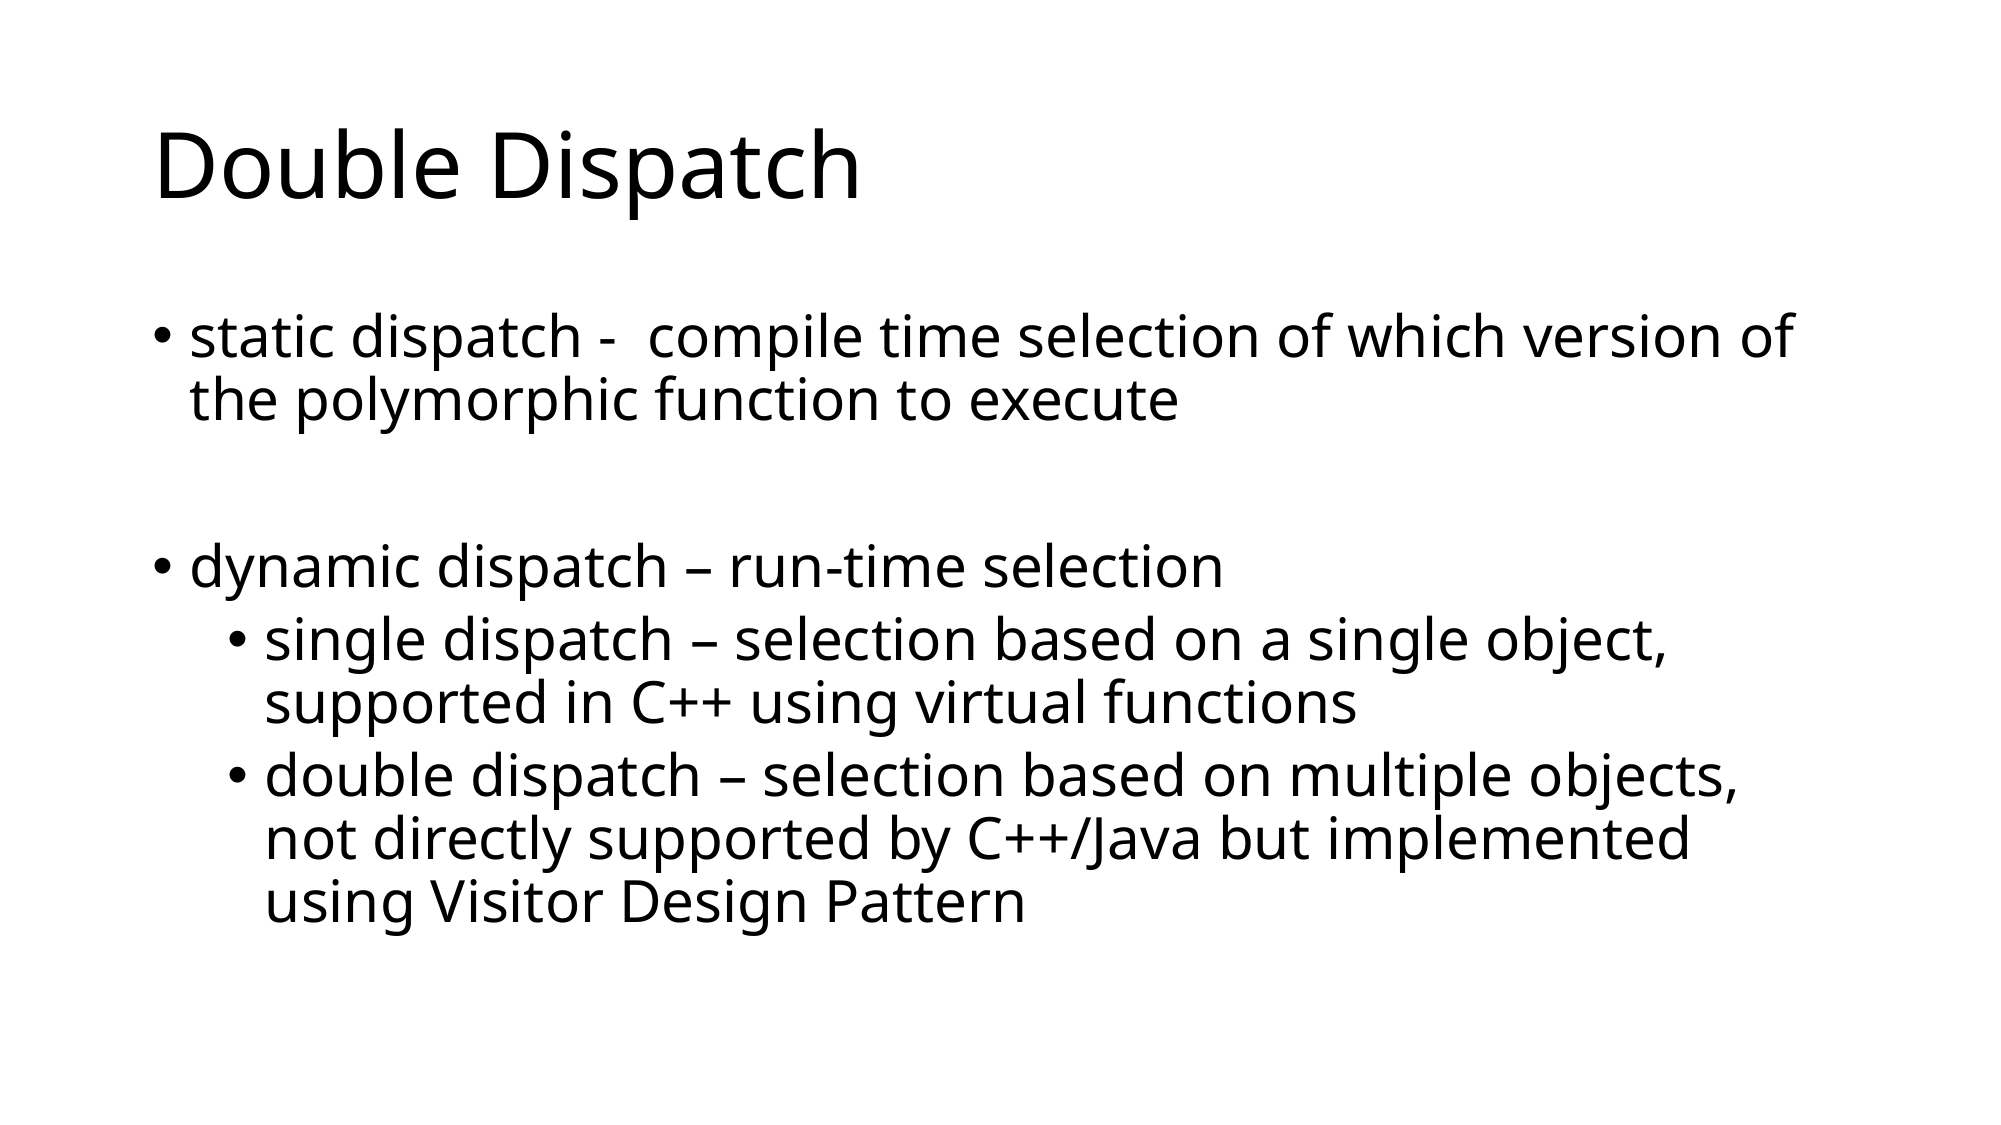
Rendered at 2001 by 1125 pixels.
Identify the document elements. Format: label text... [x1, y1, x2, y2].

title Double Dispatch [137, 59, 1863, 278]
list static dispatch - compile time selection of which version of the polymorphic function to execute dynamic dispatch – run-time selection single dispatch – selection based on a single object, supported in C++ using virtual functions double dispatch – selection based on multiple objects, not directly supported by C++/Java but implemented using Visitor Design Pattern [137, 299, 1863, 1014]
